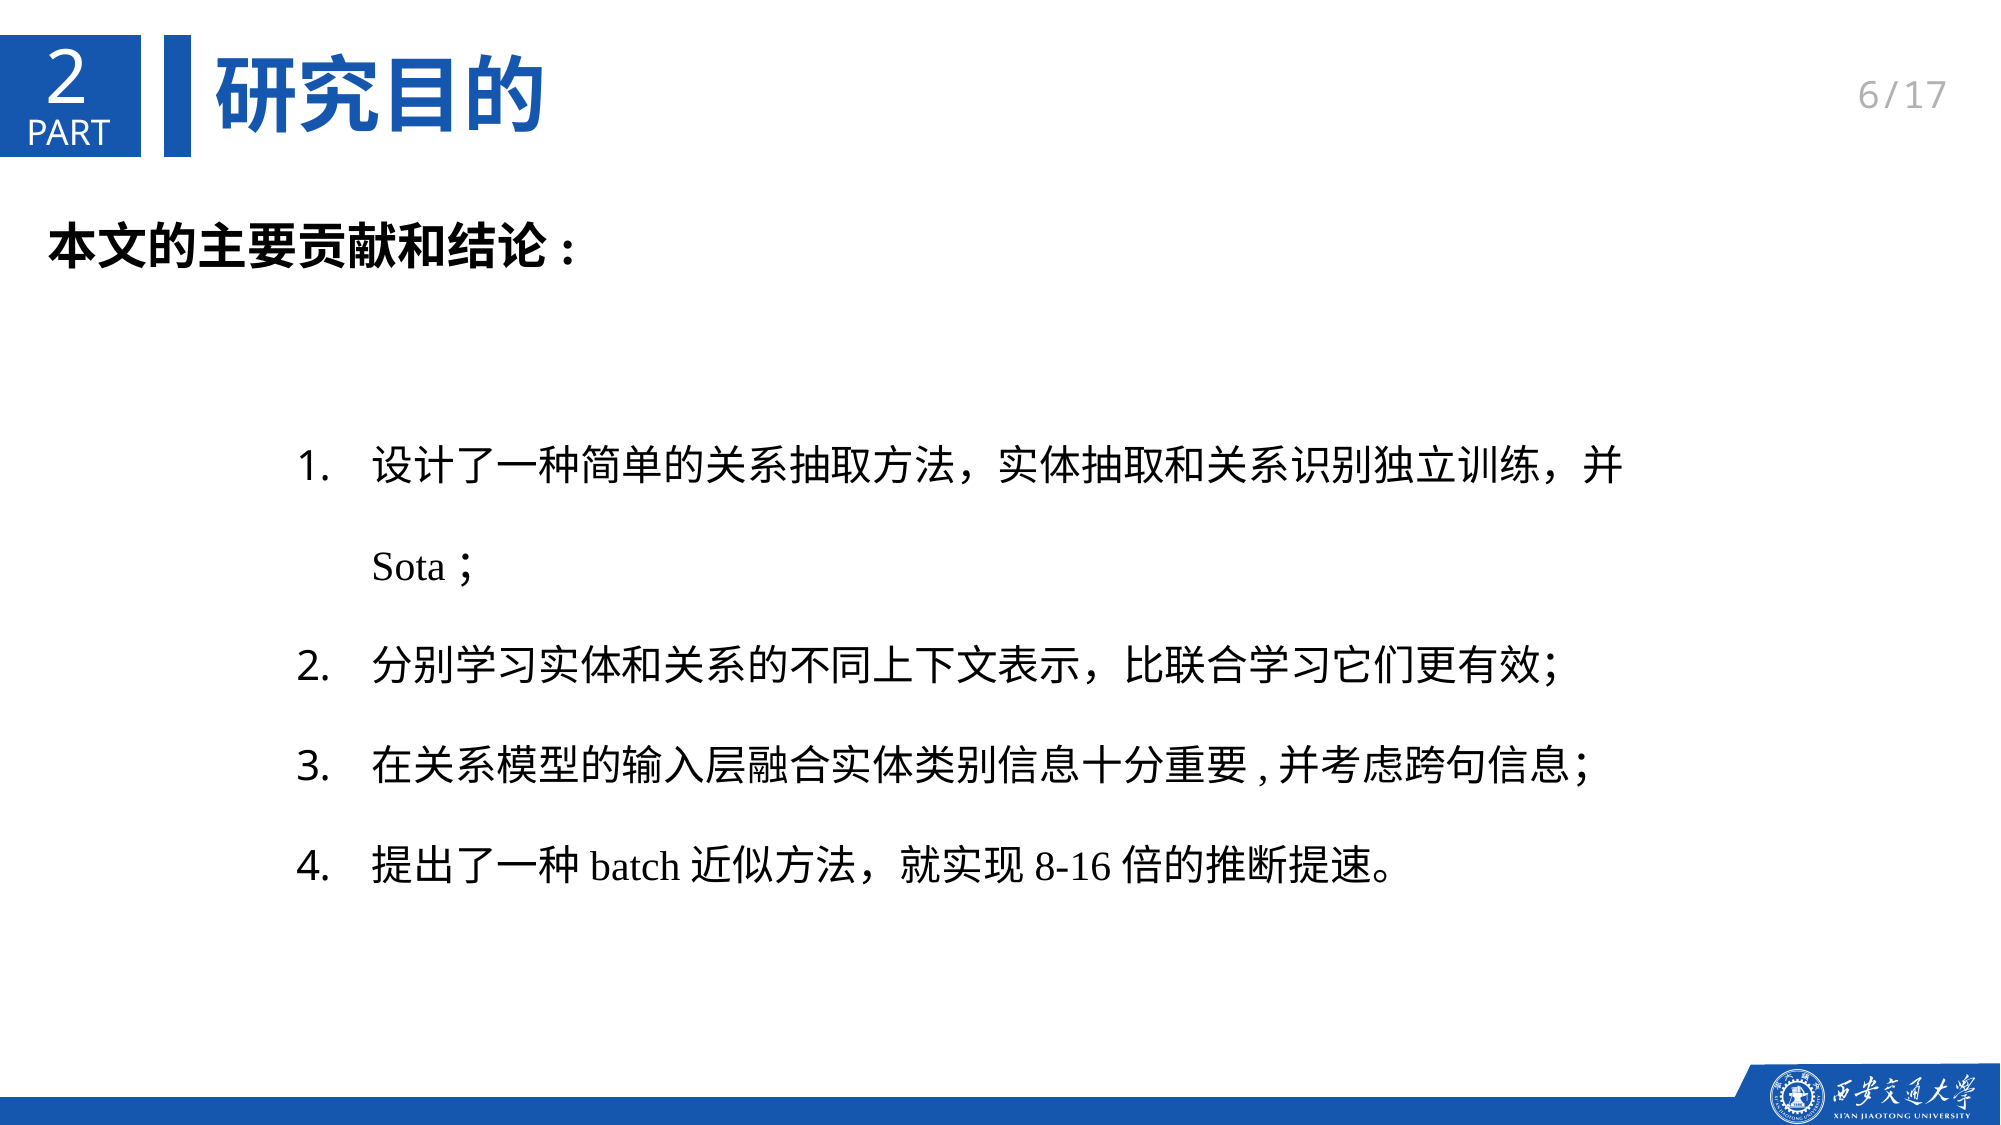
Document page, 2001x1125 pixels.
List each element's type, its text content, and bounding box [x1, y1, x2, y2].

text_box 2 [30, 21, 104, 127]
text_box 本文的主要贡献和结论: [32, 207, 592, 283]
text_box 设计了一种简单的关系抽取方法，实体抽取和关系识别独立训练，并Sota； 分别学习实体和关系的不同上下文表示，比联合学习它们更有效； 在关系模型的输入层融合实体类别信息十分重要,并考虑跨句信息； 提出了一种batch近似方法，就实现8-16倍的推断提速。 [225, 381, 1775, 896]
slide_number 6/17 [1783, 66, 1963, 126]
text_box 研究目的 [164, 34, 598, 150]
picture [1770, 1069, 1975, 1124]
